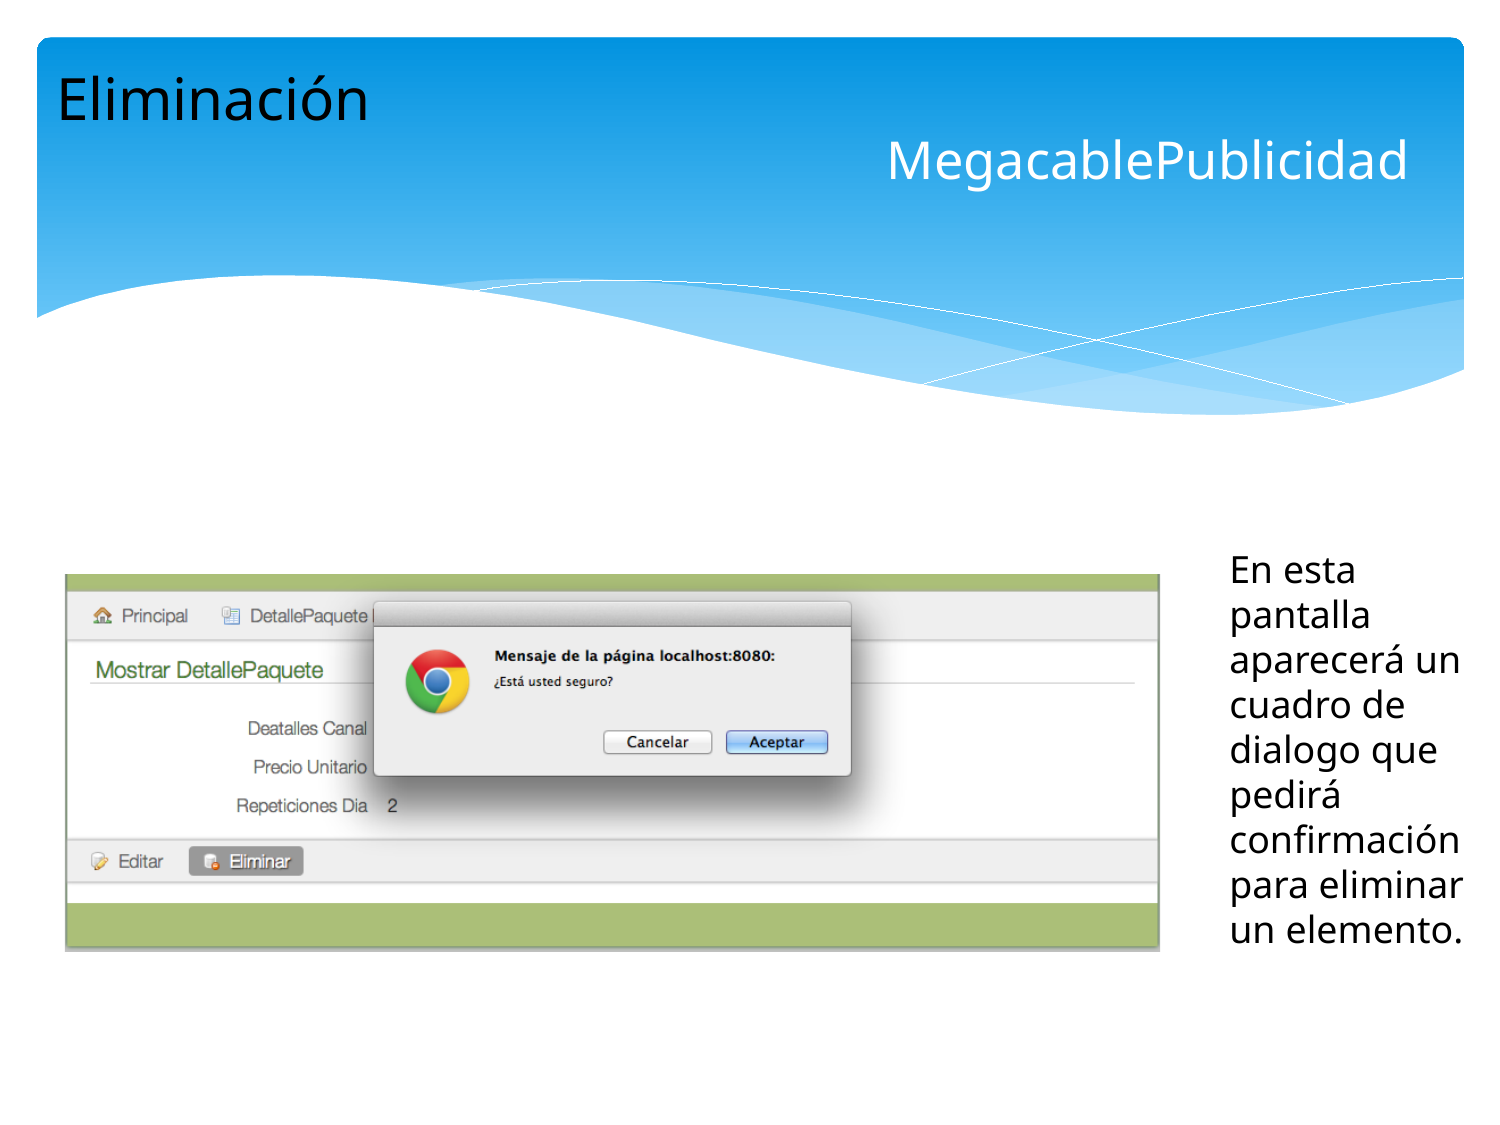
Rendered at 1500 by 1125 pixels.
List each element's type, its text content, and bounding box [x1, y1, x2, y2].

title MegacablePublicidad [75, 55, 1425, 261]
text_box En esta pantalla aparecerá un cuadro de dialogo que pedirá confirmación para eliminar un elemento. [1214, 538, 1499, 959]
picture [64, 573, 1161, 952]
text_box Eliminación [41, 54, 408, 140]
